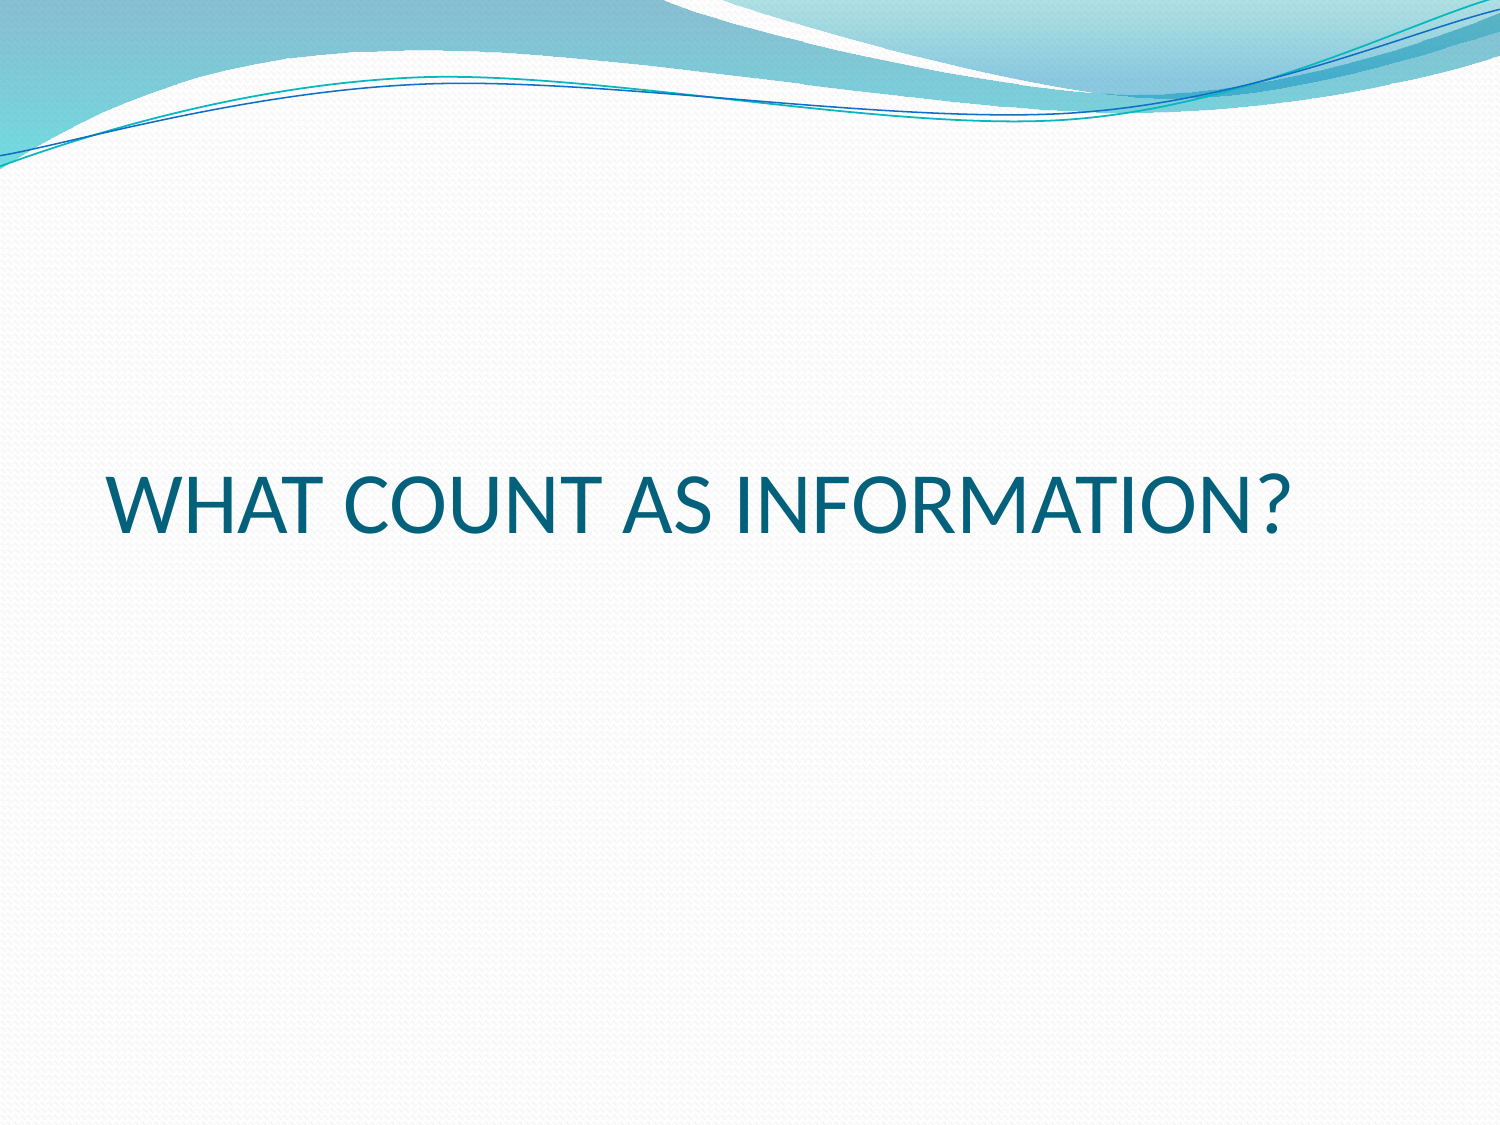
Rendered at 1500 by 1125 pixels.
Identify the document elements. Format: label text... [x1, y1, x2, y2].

title WHAT COUNT AS INFORMATION? [105, 363, 1456, 551]
